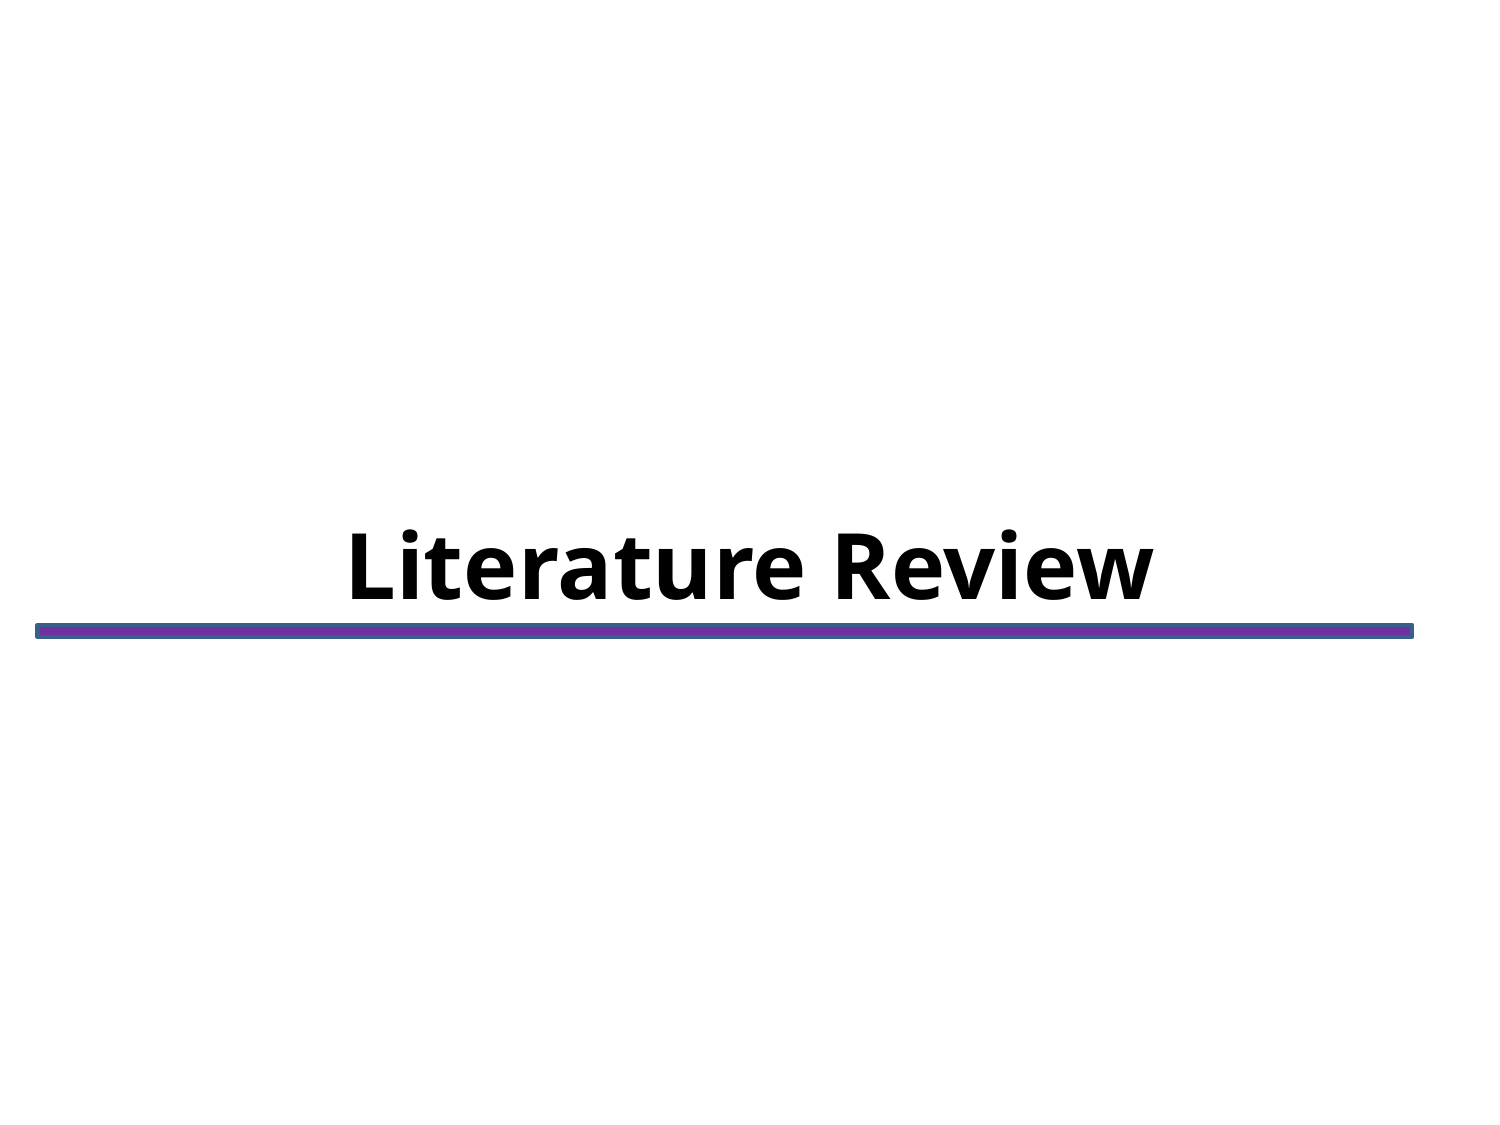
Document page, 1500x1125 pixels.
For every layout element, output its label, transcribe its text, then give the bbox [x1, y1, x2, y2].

text_box [37, 625, 1413, 637]
text_box Literature Review [0, 500, 1500, 625]
